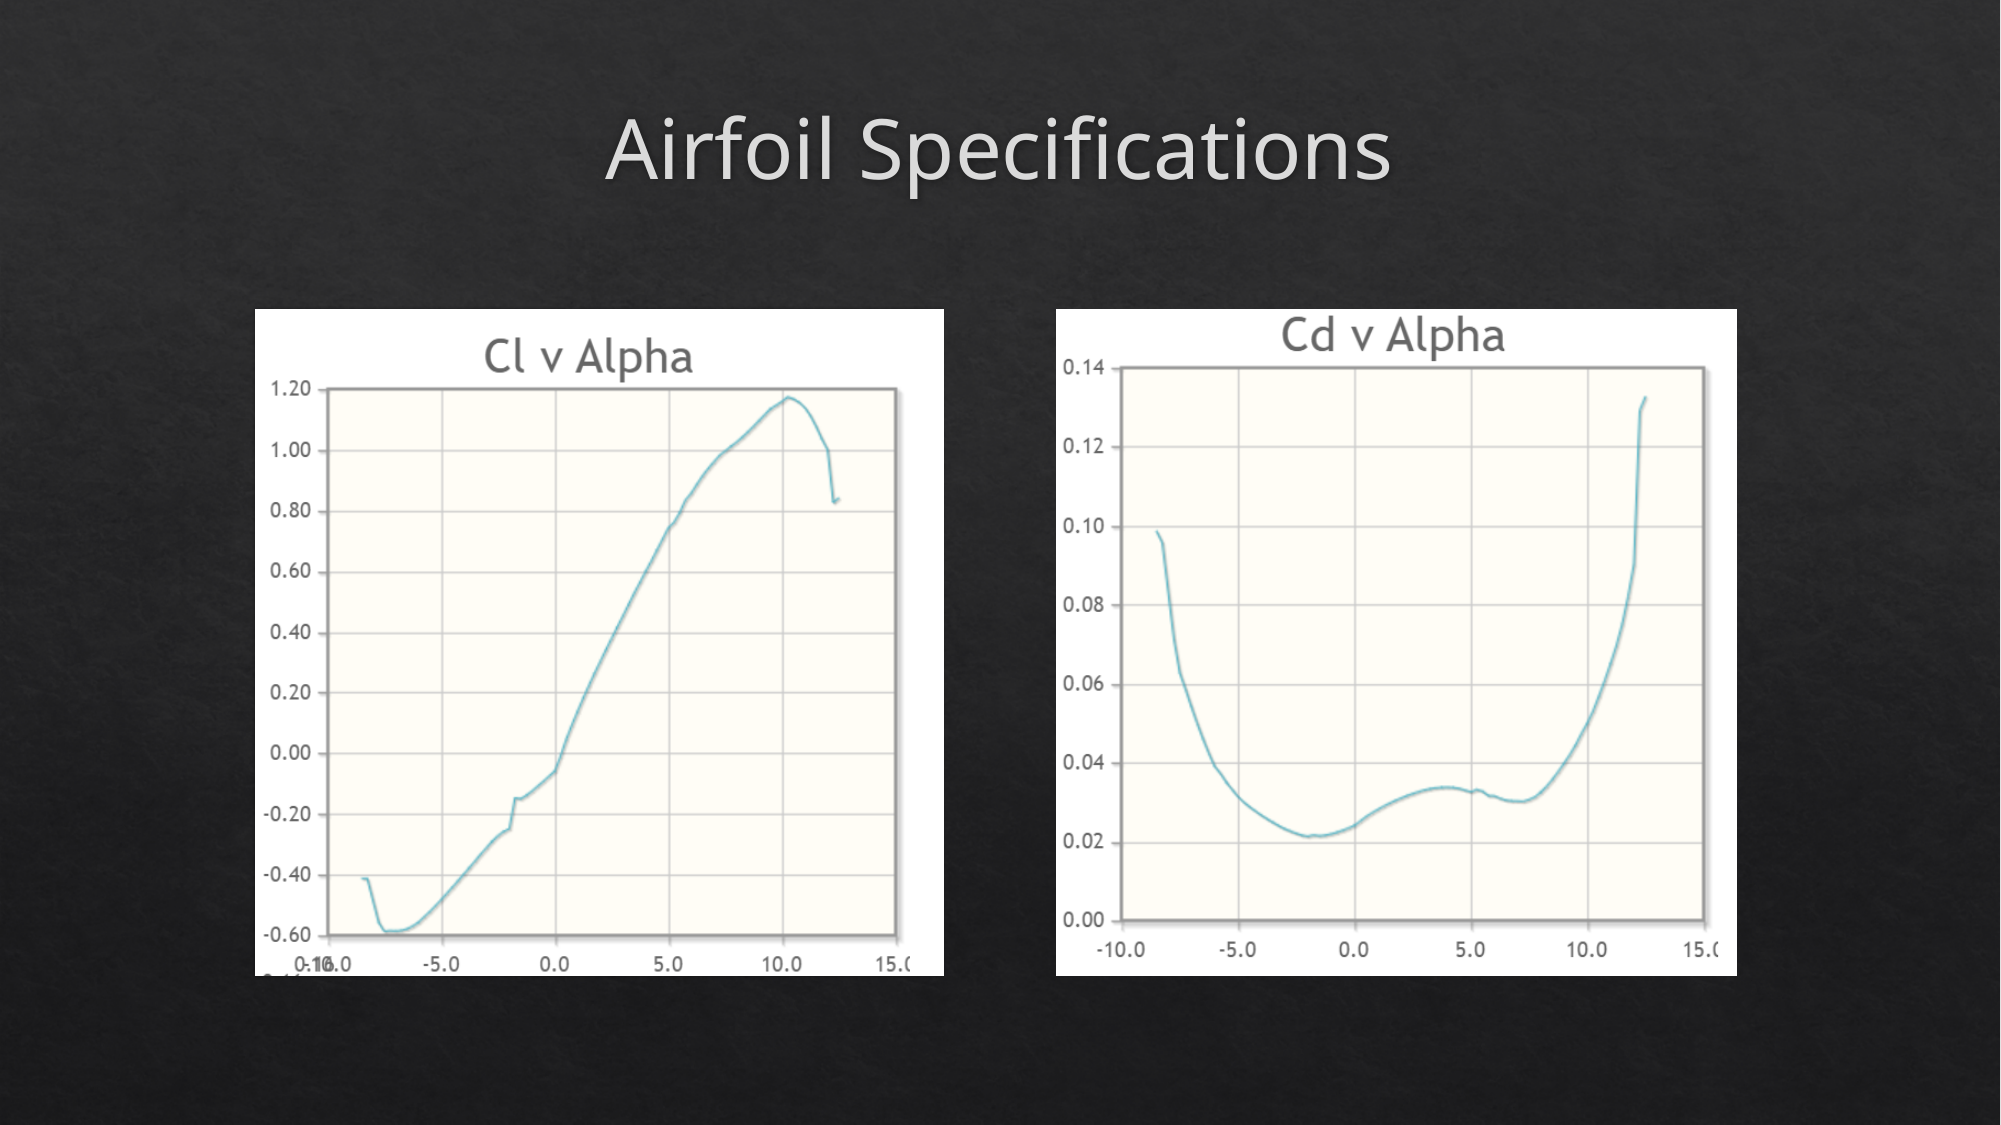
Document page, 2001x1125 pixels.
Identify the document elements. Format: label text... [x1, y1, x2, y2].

title Airfoil Specifications [150, 66, 1850, 226]
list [255, 309, 944, 976]
picture [1055, 309, 1737, 976]
